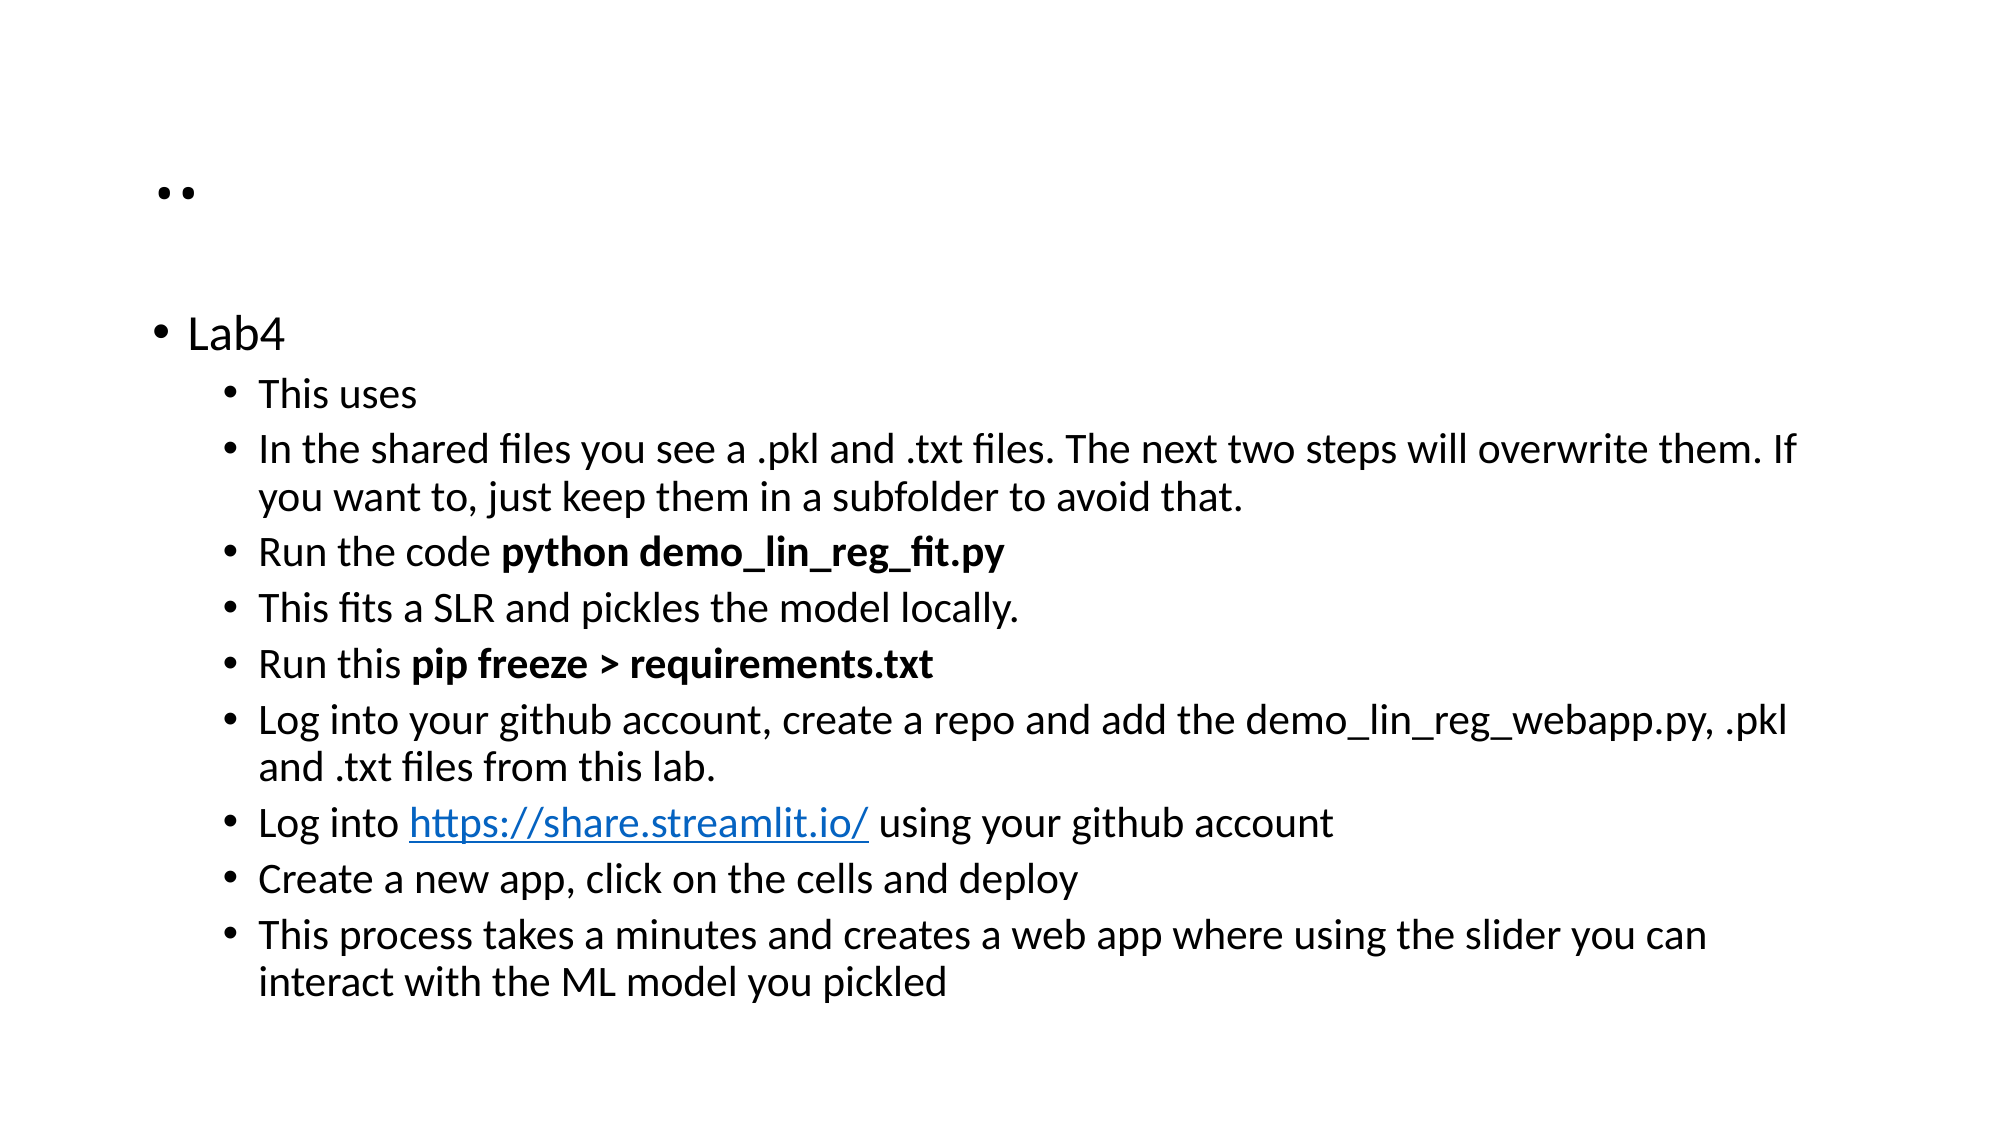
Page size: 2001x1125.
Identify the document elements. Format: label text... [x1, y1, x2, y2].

title .. [137, 59, 1863, 278]
list Lab4 This uses In the shared files you see a .pkl and .txt files. The next two steps will overwrite them. If you want to, just keep them in a subfolder to avoid that. Run the code python demo_lin_reg_fit.py This fits a SLR and pickles the model locally. Run this pip freeze > requirements.txt Log into your github account, create a repo and add the demo_lin_reg_webapp.py, .pkl and .txt files from this lab. Log into https://share.streamlit.io/ using your github account Create a new app, click on the cells and deploy This process takes a minutes and creates a web app where using the slider you can interact with the ML model you pickled [137, 299, 1863, 1014]
